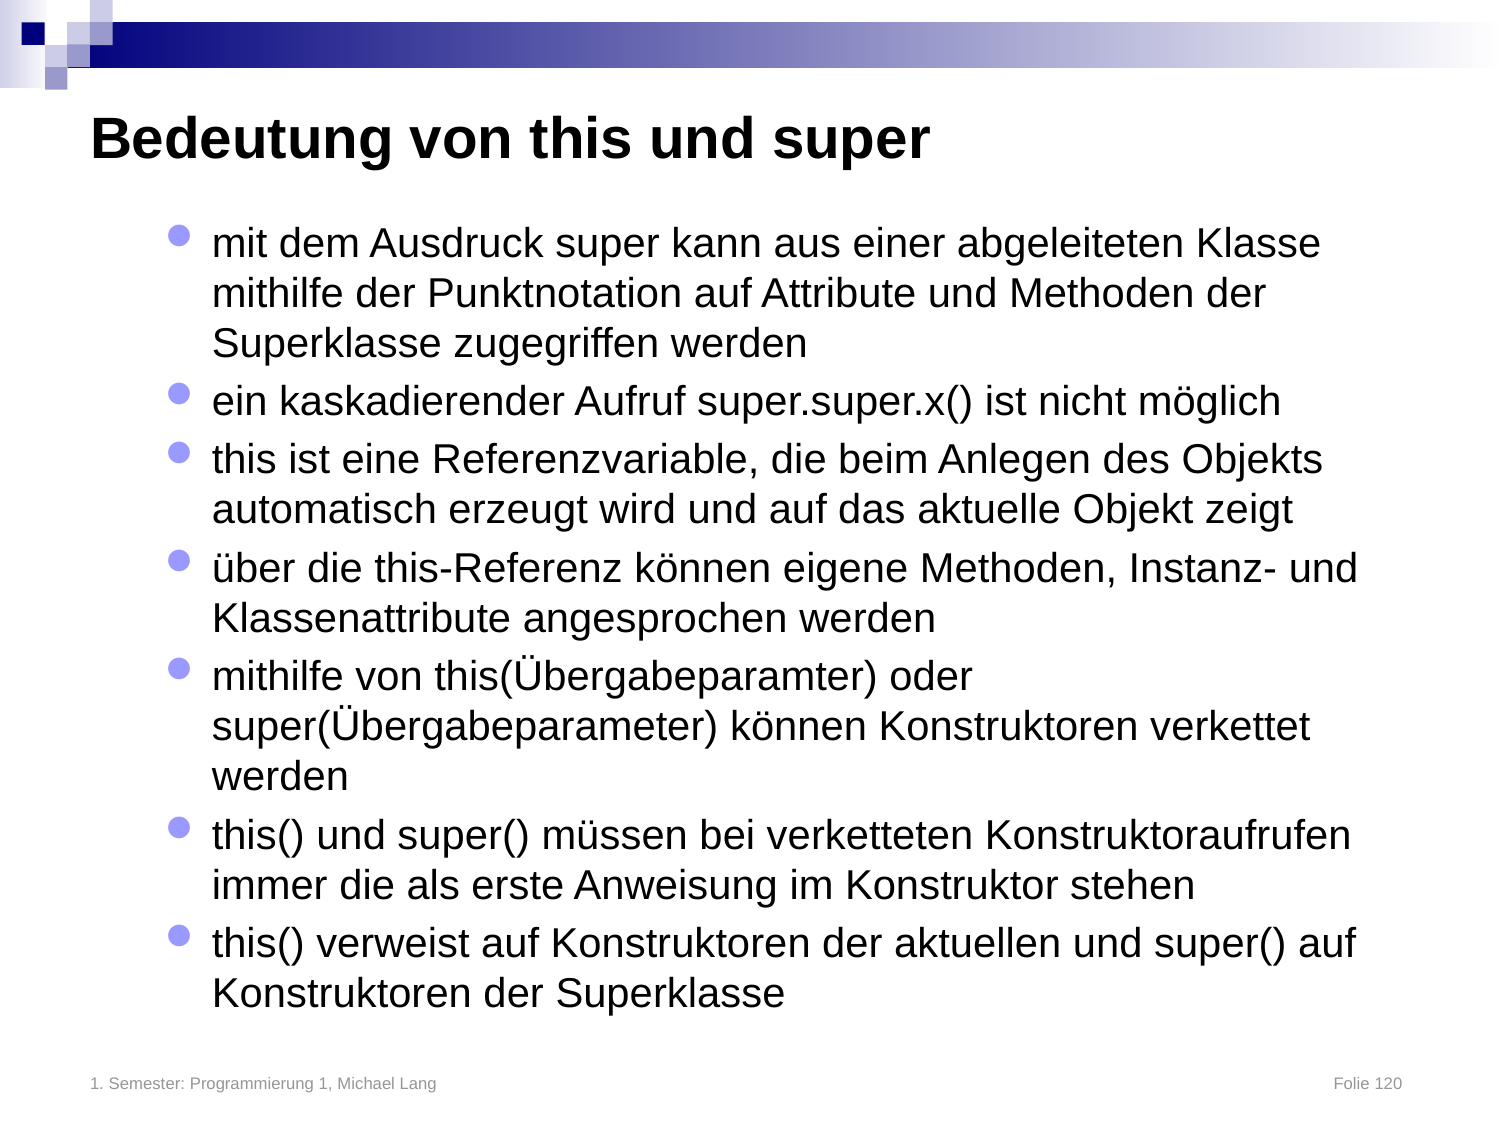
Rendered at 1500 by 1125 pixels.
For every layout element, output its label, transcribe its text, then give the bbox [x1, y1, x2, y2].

title Bedeutung von this und super [75, 75, 1425, 197]
list mit dem Ausdruck super kann aus einer abgeleiteten Klasse mithilfe der Punktnotation auf Attribute und Methoden der Superklasse zugegriffen werden ein kaskadierender Aufruf super.super.x() ist nicht möglich this ist eine Referenzvariable, die beim Anlegen des Objekts automatisch erzeugt wird und auf das aktuelle Objekt zeigt über die this-Referenz können eigene Methoden, Instanz- und Klassenattribute angesprochen werden mithilfe von this(Übergabeparamter) oder super(Übergabeparameter) können Konstruktoren verkettet werden this() und super() müssen bei verketteten Konstruktoraufrufen immer die als erste Anweisung im Konstruktor stehen this() verweist auf Konstruktoren der aktuellen und super() auf Konstruktoren der Superklasse [75, 208, 1425, 1094]
footer 1. Semester: Programmierung 1, Michael Lang Folie 120 [74, 1024, 1426, 1101]
